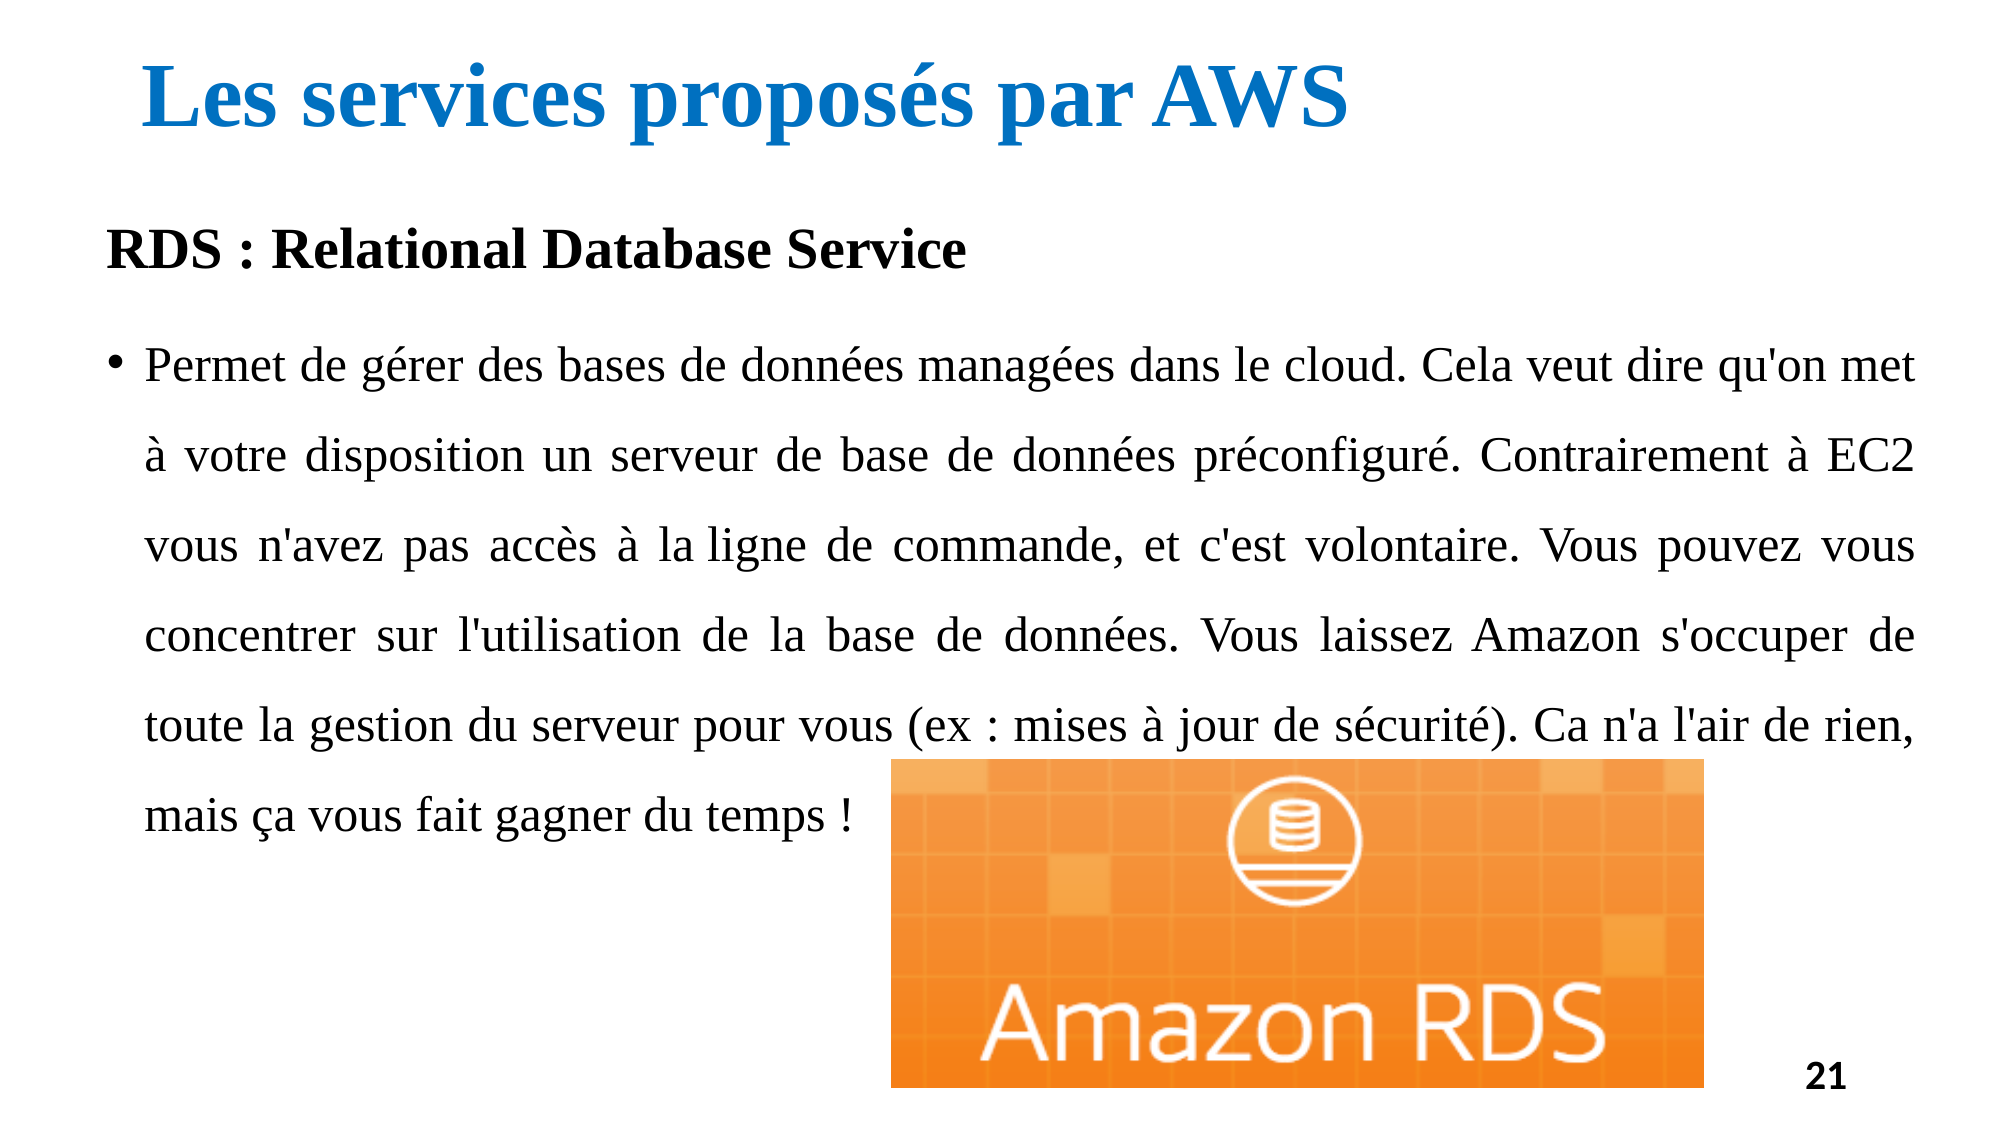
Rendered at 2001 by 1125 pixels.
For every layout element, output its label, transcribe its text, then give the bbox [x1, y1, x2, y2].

title Les services proposés par AWS [126, 26, 1852, 168]
picture [891, 759, 1704, 1089]
list RDS : Relational Database Service Permet de gérer des bases de données managées dans le cloud. Cela veut dire qu'on met à votre disposition un serveur de base de données préconfiguré. Contrairement à EC2 vous n'avez pas accès à la ligne de commande, et c'est volontaire. Vous pouvez vous concentrer sur l'utilisation de la base de données. Vous laissez Amazon s'occuper de toute la gestion du serveur pour vous (ex : mises à jour de sécurité). Ca n'a l'air de rien, mais ça vous fait gagner du temps ! [91, 167, 1932, 1043]
slide_number 21 [1412, 1042, 1863, 1103]
